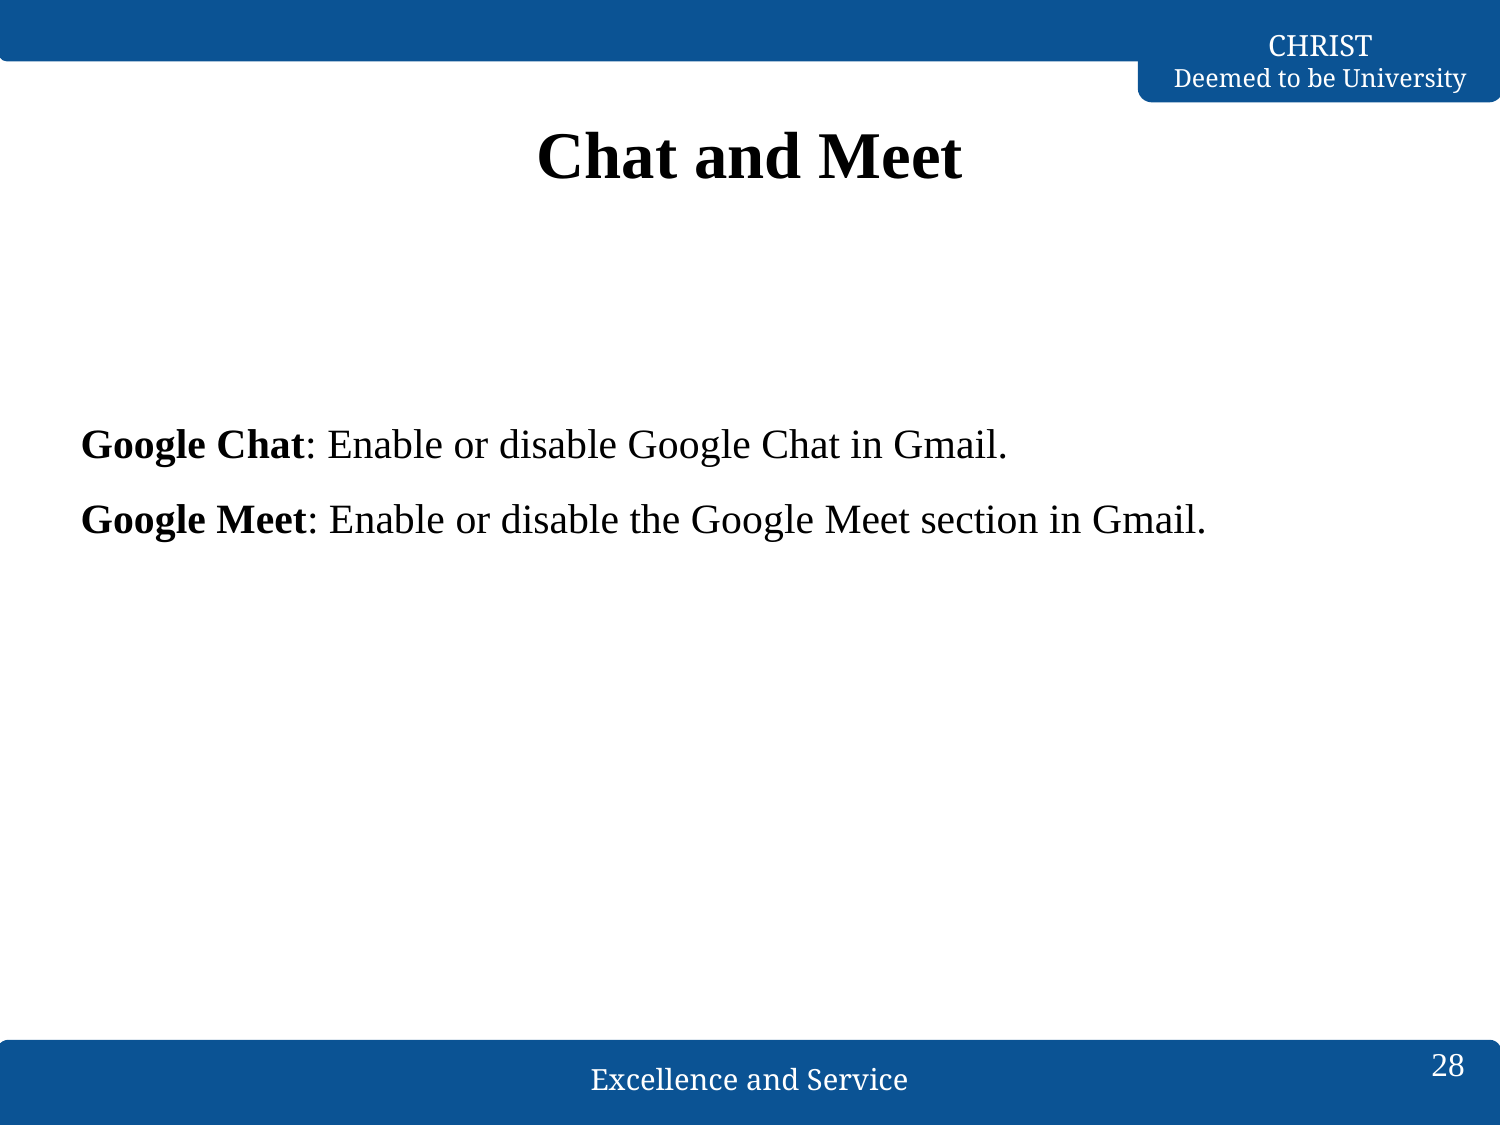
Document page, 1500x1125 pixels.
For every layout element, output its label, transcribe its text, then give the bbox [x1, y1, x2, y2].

title Chat and Meet [51, 97, 1449, 223]
slide_number 28 [1389, 1020, 1480, 1106]
list Google Chat: Enable or disable Google Chat in Gmail. Google Meet: Enable or disable the Google Meet section in Gmail. [51, 252, 1449, 1000]
